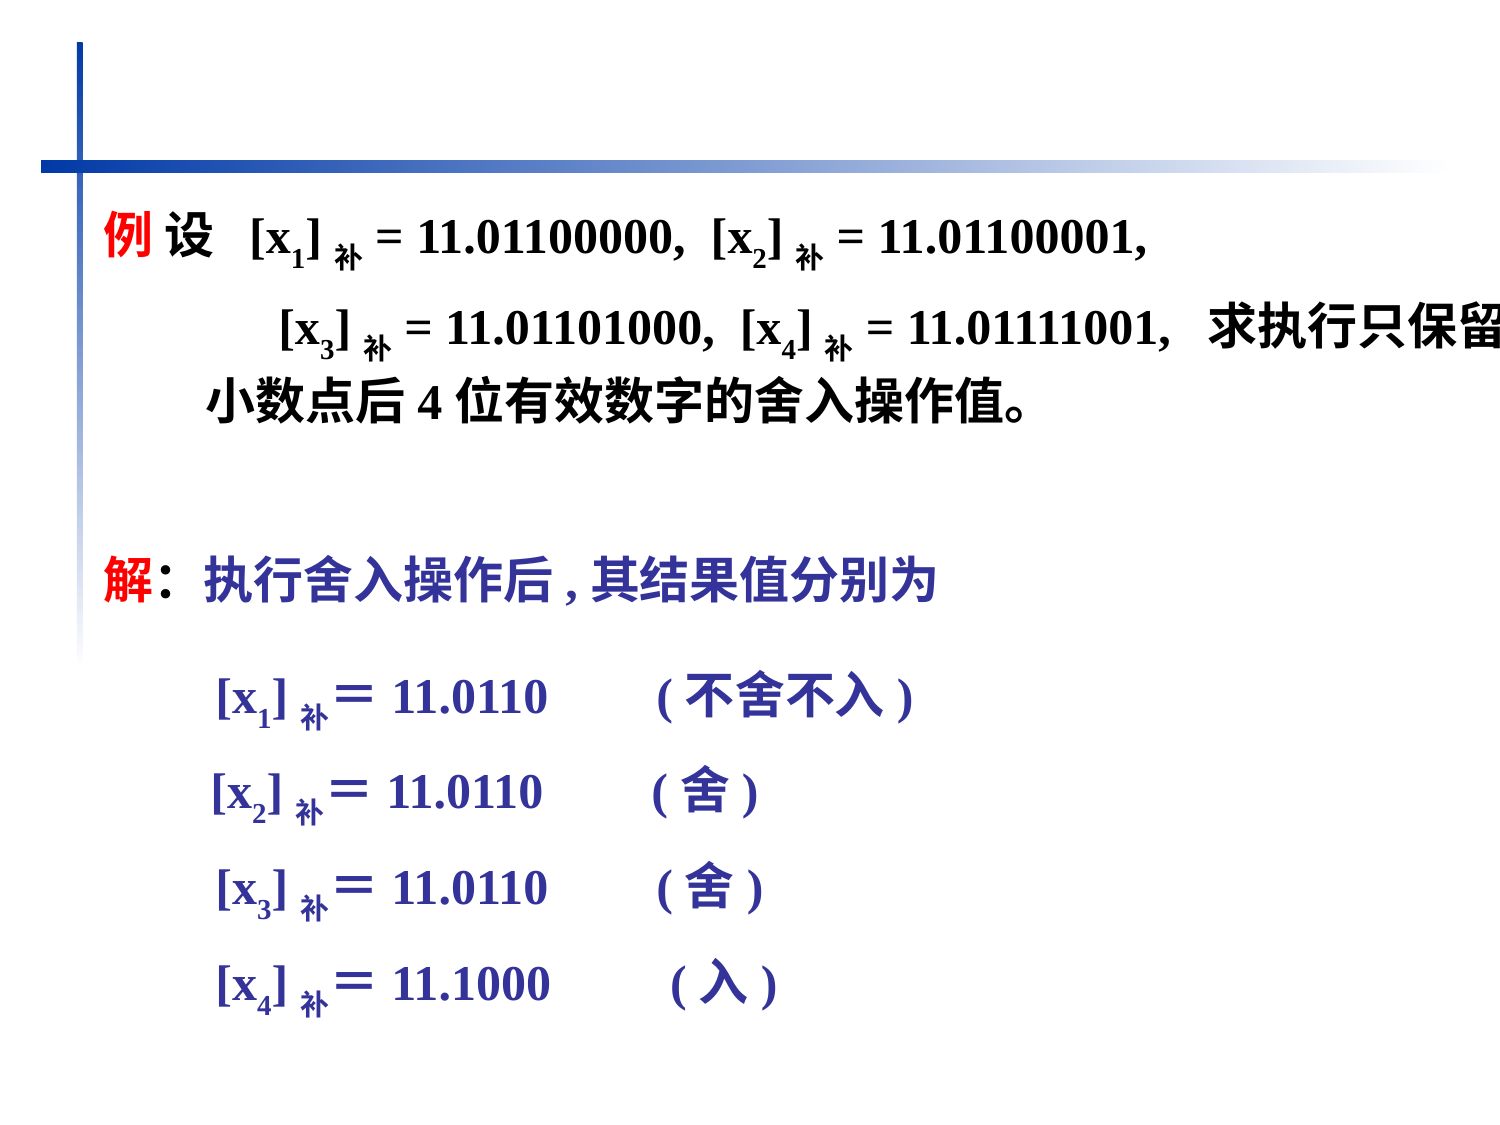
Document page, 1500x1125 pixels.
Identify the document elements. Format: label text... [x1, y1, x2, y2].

text_box 例 设 [x1]补= 11.01100000, [x2]补= 11.01100001, [x3]补= 11.01101000, [x4]补= 11.01111001, 求执行只保留 小数点后4位有效数字的舍入操作值。 [88, 196, 1500, 437]
text_box 解：执行舍入操作后,其结果值分别为 [x1]补＝11.0110 (不舍不入) [x2]补＝11.0110 (舍) [x3]补＝11.0110 (舍) [x4]补＝11.1000 (入) [88, 479, 1470, 1029]
